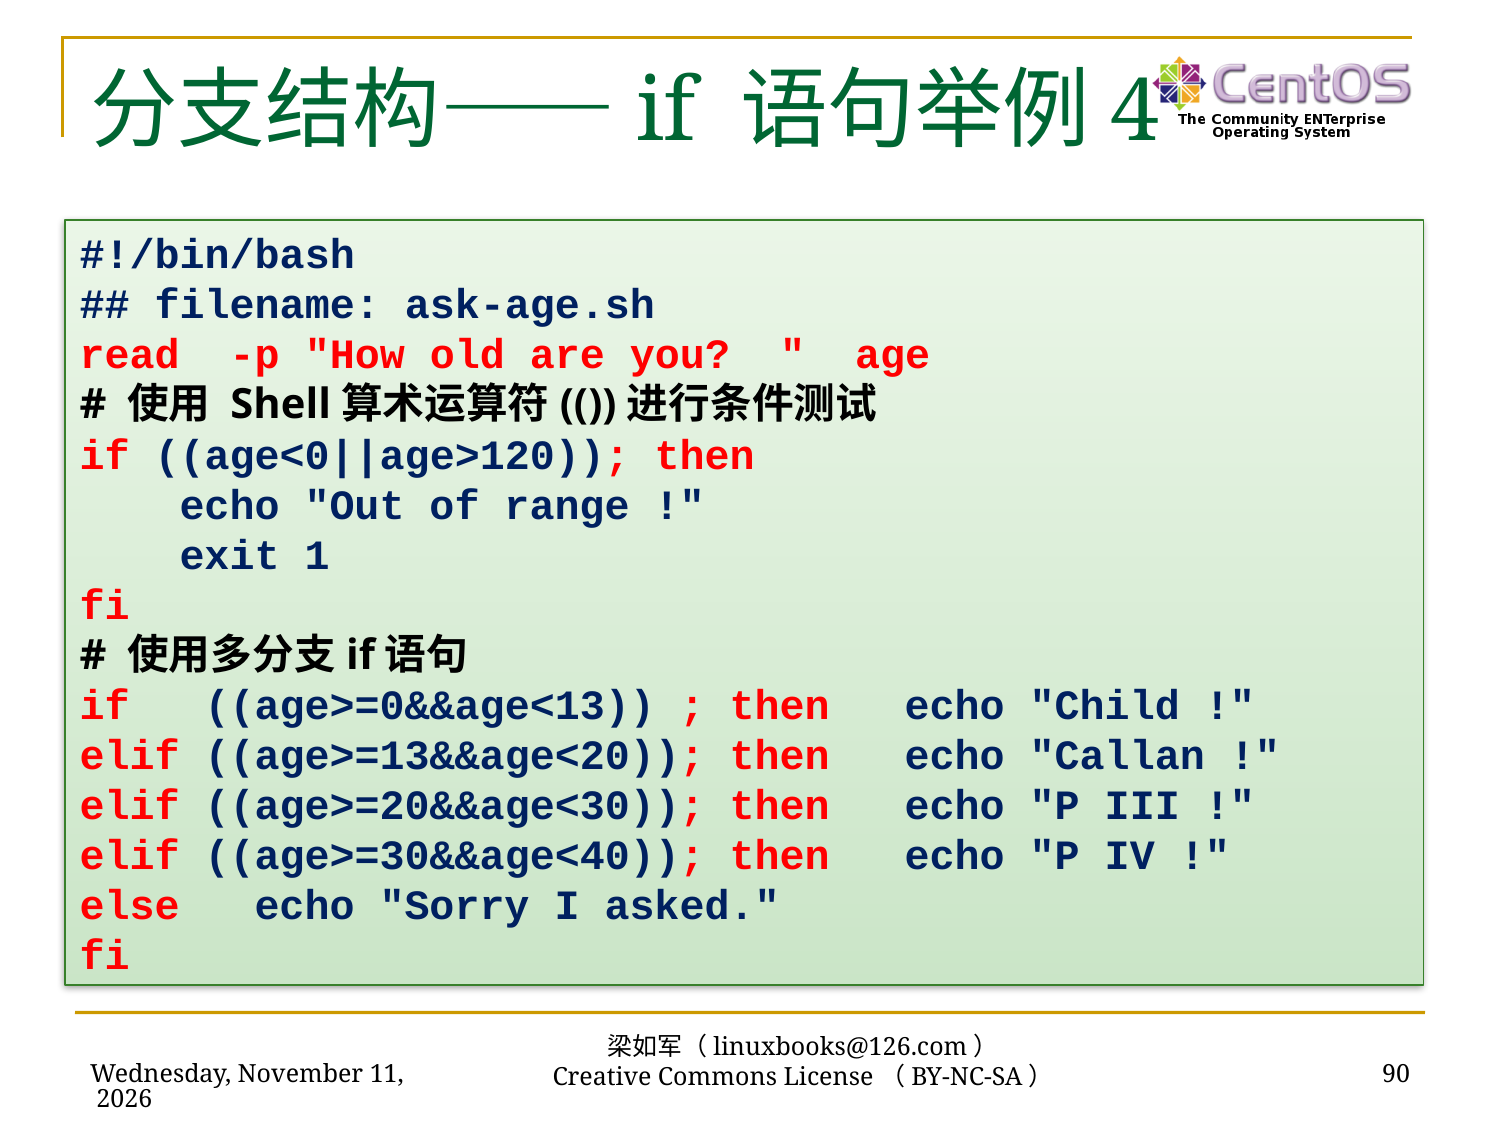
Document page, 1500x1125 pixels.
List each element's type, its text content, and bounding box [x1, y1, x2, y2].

footer 梁如军（linuxbooks@126.com） Creative Commons License（BY-NC-SA） [359, 1022, 1247, 1099]
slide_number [74, 1023, 426, 1100]
slide_number 90 [1074, 1023, 1426, 1100]
title 分支结构——if 语句举例4 [74, 45, 1426, 220]
text_box #!/bin/bash ## filename: ask-age.sh read -p "How old are you? " age # 使用 Shell算术运算符(())进行条件测试 if ((age<0||age>120)); then echo "Out of range !" exit 1 fi # 使用多分支if语句 if ((age>=0&&age<13)) ; then echo "Child !" elif ((age>=13&&age<20)); then echo "Callan !" elif ((age>=20&&age<30)); then echo "P III !" elif ((age>=30&&age<40)); then echo "P IV !" else echo "Sorry I asked." fi [64, 219, 1424, 986]
